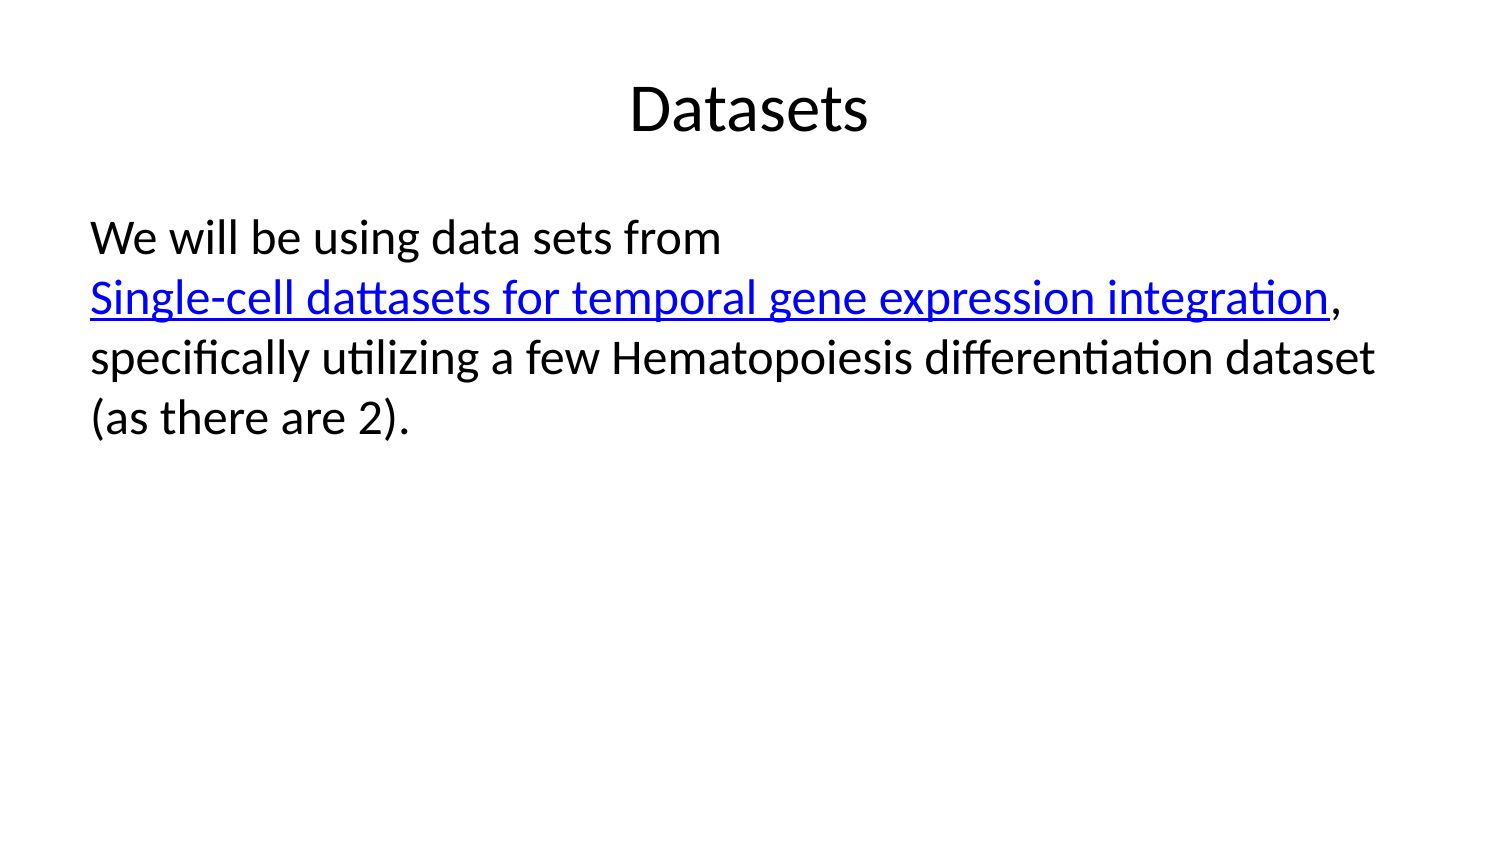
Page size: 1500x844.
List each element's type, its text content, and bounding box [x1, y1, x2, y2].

list We will be using data sets from Single-cell dattasets for temporal gene expression integration, specifically utilizing a few Hematopoiesis differentiation dataset (as there are 2). [75, 196, 1425, 754]
title Datasets [75, 33, 1425, 175]
